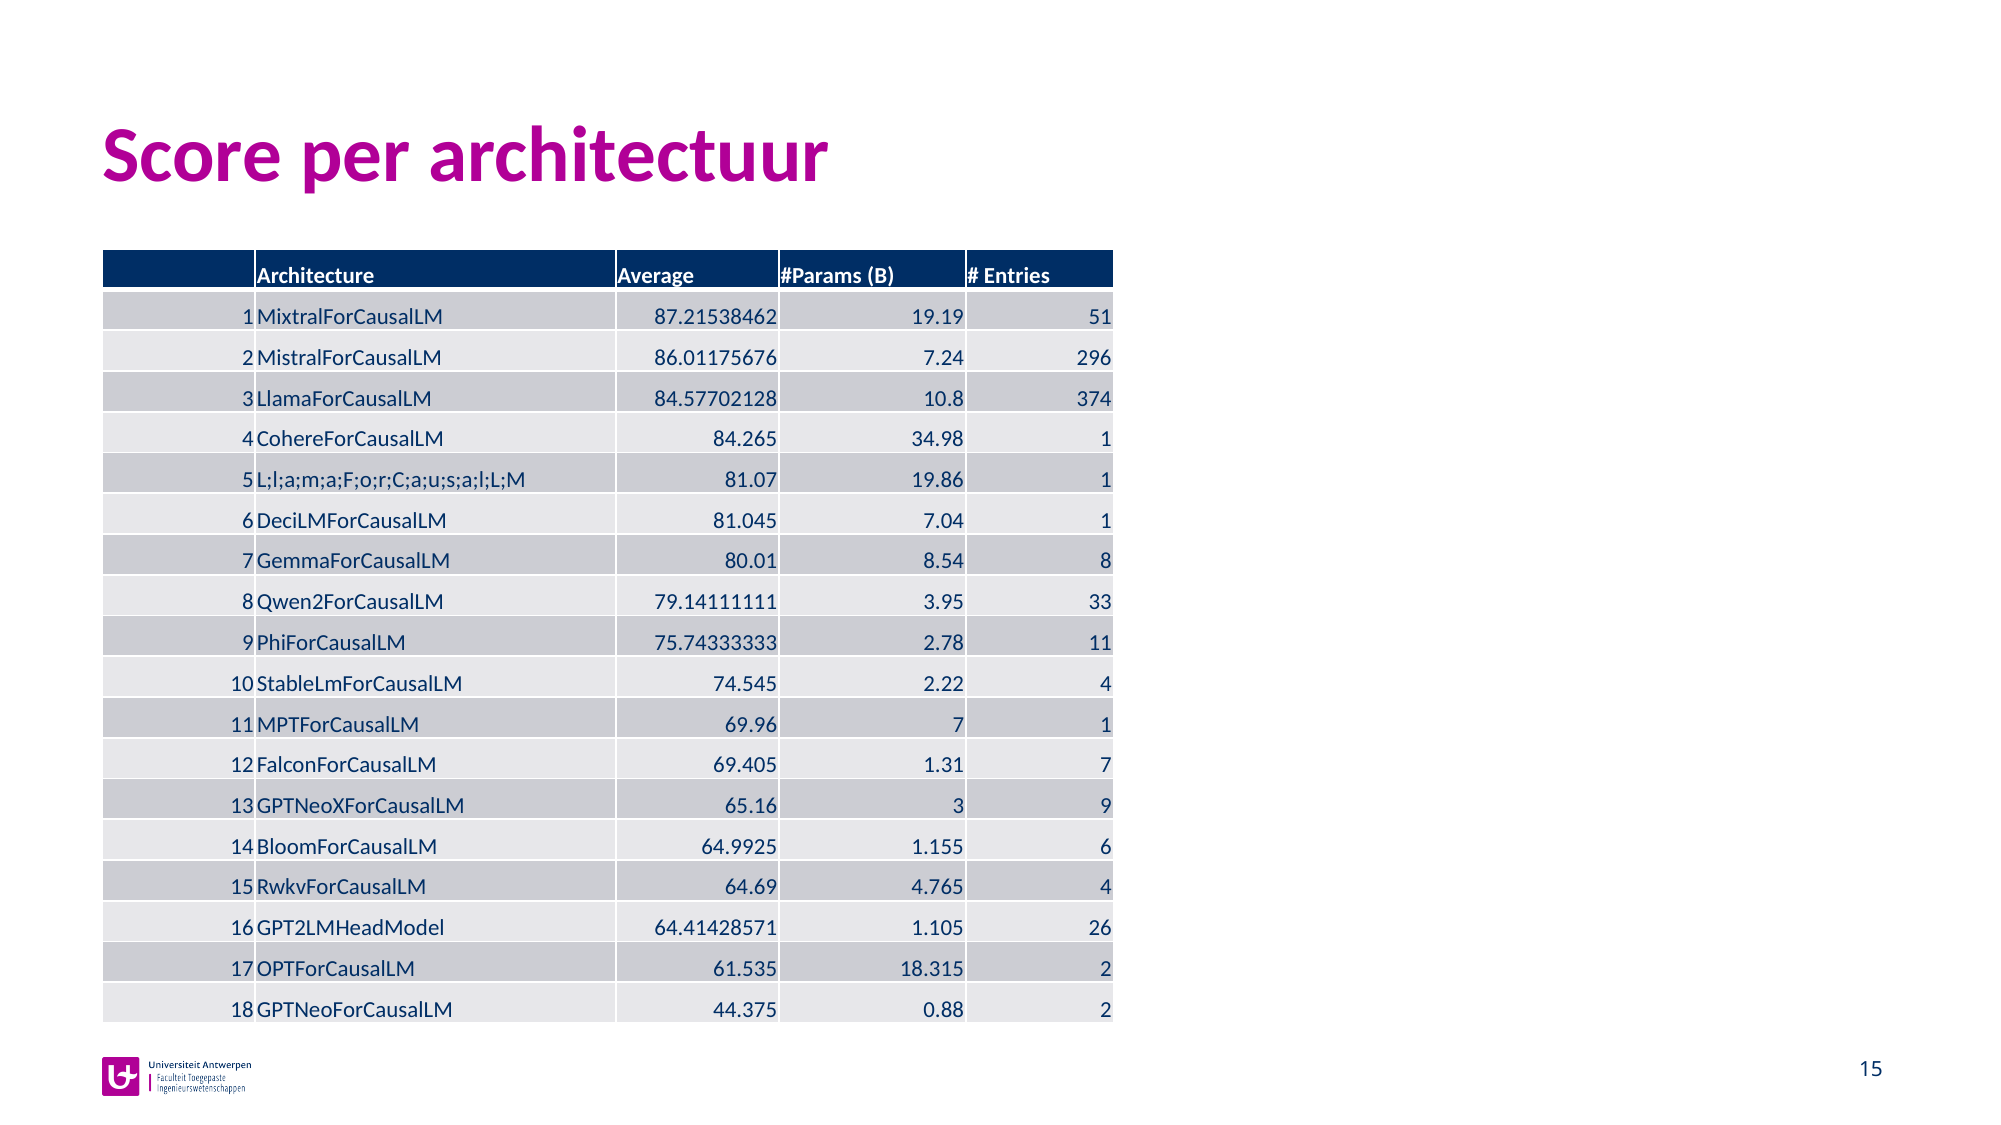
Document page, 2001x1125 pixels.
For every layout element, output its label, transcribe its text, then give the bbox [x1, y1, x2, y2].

table_cell 19.86 [780, 453, 965, 492]
table_cell MPTForCausalLM [256, 698, 615, 737]
table_cell 4 [967, 657, 1113, 696]
table_cell 9 [967, 779, 1113, 818]
table_cell 65.16 [617, 779, 778, 818]
table_cell 81.045 [617, 494, 778, 533]
table_cell 1 [967, 698, 1113, 737]
table_cell 19.19 [780, 292, 965, 329]
table_header Average [617, 250, 778, 287]
table_cell 34.98 [780, 413, 965, 452]
table_cell GPT2LMHeadModel [256, 902, 615, 941]
table_cell LlamaForCausalLM [256, 372, 615, 411]
table_cell 4 [967, 861, 1113, 900]
table_cell 64.41428571 [617, 902, 778, 941]
table_cell 2.22 [780, 657, 965, 696]
table_cell 80.01 [617, 535, 778, 574]
table_cell RwkvForCausalLM [256, 861, 615, 900]
table_cell PhiForCausalLM [256, 616, 615, 655]
table_cell 4 [103, 413, 254, 452]
table_cell 84.265 [617, 413, 778, 452]
table_cell 18.315 [780, 942, 965, 981]
table_cell MixtralForCausalLM [256, 292, 615, 329]
table_cell 44.375 [617, 983, 778, 1022]
table_cell 7.24 [780, 331, 965, 370]
table_cell 10.8 [780, 372, 965, 411]
table_cell 1 [103, 292, 254, 329]
table_cell L;l;a;m;a;F;o;r;C;a;u;s;a;l;L;M [256, 453, 615, 492]
table_cell 1.105 [780, 902, 965, 941]
table_cell CohereForCausalLM [256, 413, 615, 452]
table_cell 18 [103, 983, 254, 1022]
table_cell 15 [103, 861, 254, 900]
table_cell 1 [967, 413, 1113, 452]
picture [102, 1057, 251, 1096]
table_cell 5 [103, 453, 254, 492]
table_cell 7.04 [780, 494, 965, 533]
table_cell 64.69 [617, 861, 778, 900]
table_cell BloomForCausalLM [256, 820, 615, 859]
table_cell 16 [103, 902, 254, 941]
table_cell 86.01175676 [617, 331, 778, 370]
title Score per architectuur [102, 101, 1898, 232]
table_cell 8 [967, 535, 1113, 574]
table_cell 11 [103, 698, 254, 737]
table_cell 7 [780, 698, 965, 737]
table_cell 69.405 [617, 739, 778, 778]
table_header Architecture [256, 250, 615, 287]
table_cell 13 [103, 779, 254, 818]
table_cell DeciLMForCausalLM [256, 494, 615, 533]
table_cell 1 [967, 453, 1113, 492]
table_cell 2.78 [780, 616, 965, 655]
table_cell 374 [967, 372, 1113, 411]
table_cell 26 [967, 902, 1113, 941]
table_cell 51 [967, 292, 1113, 329]
table_cell FalconForCausalLM [256, 739, 615, 778]
table_header [103, 250, 254, 287]
table_cell 79.14111111 [617, 576, 778, 615]
table_cell 1.31 [780, 739, 965, 778]
table_cell 81.07 [617, 453, 778, 492]
table_cell 2 [967, 983, 1113, 1022]
table_cell 1.155 [780, 820, 965, 859]
table_cell 84.57702128 [617, 372, 778, 411]
table_cell 7 [967, 739, 1113, 778]
slide_number 15 [1463, 1039, 1898, 1100]
table_cell 3 [780, 779, 965, 818]
table_cell 8.54 [780, 535, 965, 574]
table_cell 2 [103, 331, 254, 370]
table_cell 74.545 [617, 657, 778, 696]
table_cell 1 [967, 494, 1113, 533]
table_cell 9 [103, 616, 254, 655]
table_cell 33 [967, 576, 1113, 615]
table_cell 6 [967, 820, 1113, 859]
table_cell 3 [103, 372, 254, 411]
table_cell 17 [103, 942, 254, 981]
table_cell 3.95 [780, 576, 965, 615]
table_cell 75.74333333 [617, 616, 778, 655]
table_cell 64.9925 [617, 820, 778, 859]
table_cell StableLmForCausalLM [256, 657, 615, 696]
table_cell 14 [103, 820, 254, 859]
table_cell GemmaForCausalLM [256, 535, 615, 574]
table_cell 10 [103, 657, 254, 696]
table_cell 69.96 [617, 698, 778, 737]
table_cell GPTNeoXForCausalLM [256, 779, 615, 818]
table_cell 2 [967, 942, 1113, 981]
table_cell Qwen2ForCausalLM [256, 576, 615, 615]
table_cell GPTNeoForCausalLM [256, 983, 615, 1022]
table_cell 0.88 [780, 983, 965, 1022]
table_cell 61.535 [617, 942, 778, 981]
table_cell 11 [967, 616, 1113, 655]
table_cell 7 [103, 535, 254, 574]
table_cell OPTForCausalLM [256, 942, 615, 981]
table_cell MistralForCausalLM [256, 331, 615, 370]
table_cell 8 [103, 576, 254, 615]
table_cell 4.765 [780, 861, 965, 900]
table_cell 87.21538462 [617, 292, 778, 329]
table_cell 12 [103, 739, 254, 778]
table_cell 296 [967, 331, 1113, 370]
table_header # Entries [967, 250, 1113, 287]
table_cell 6 [103, 494, 254, 533]
table_header #Params (B) [780, 250, 965, 287]
